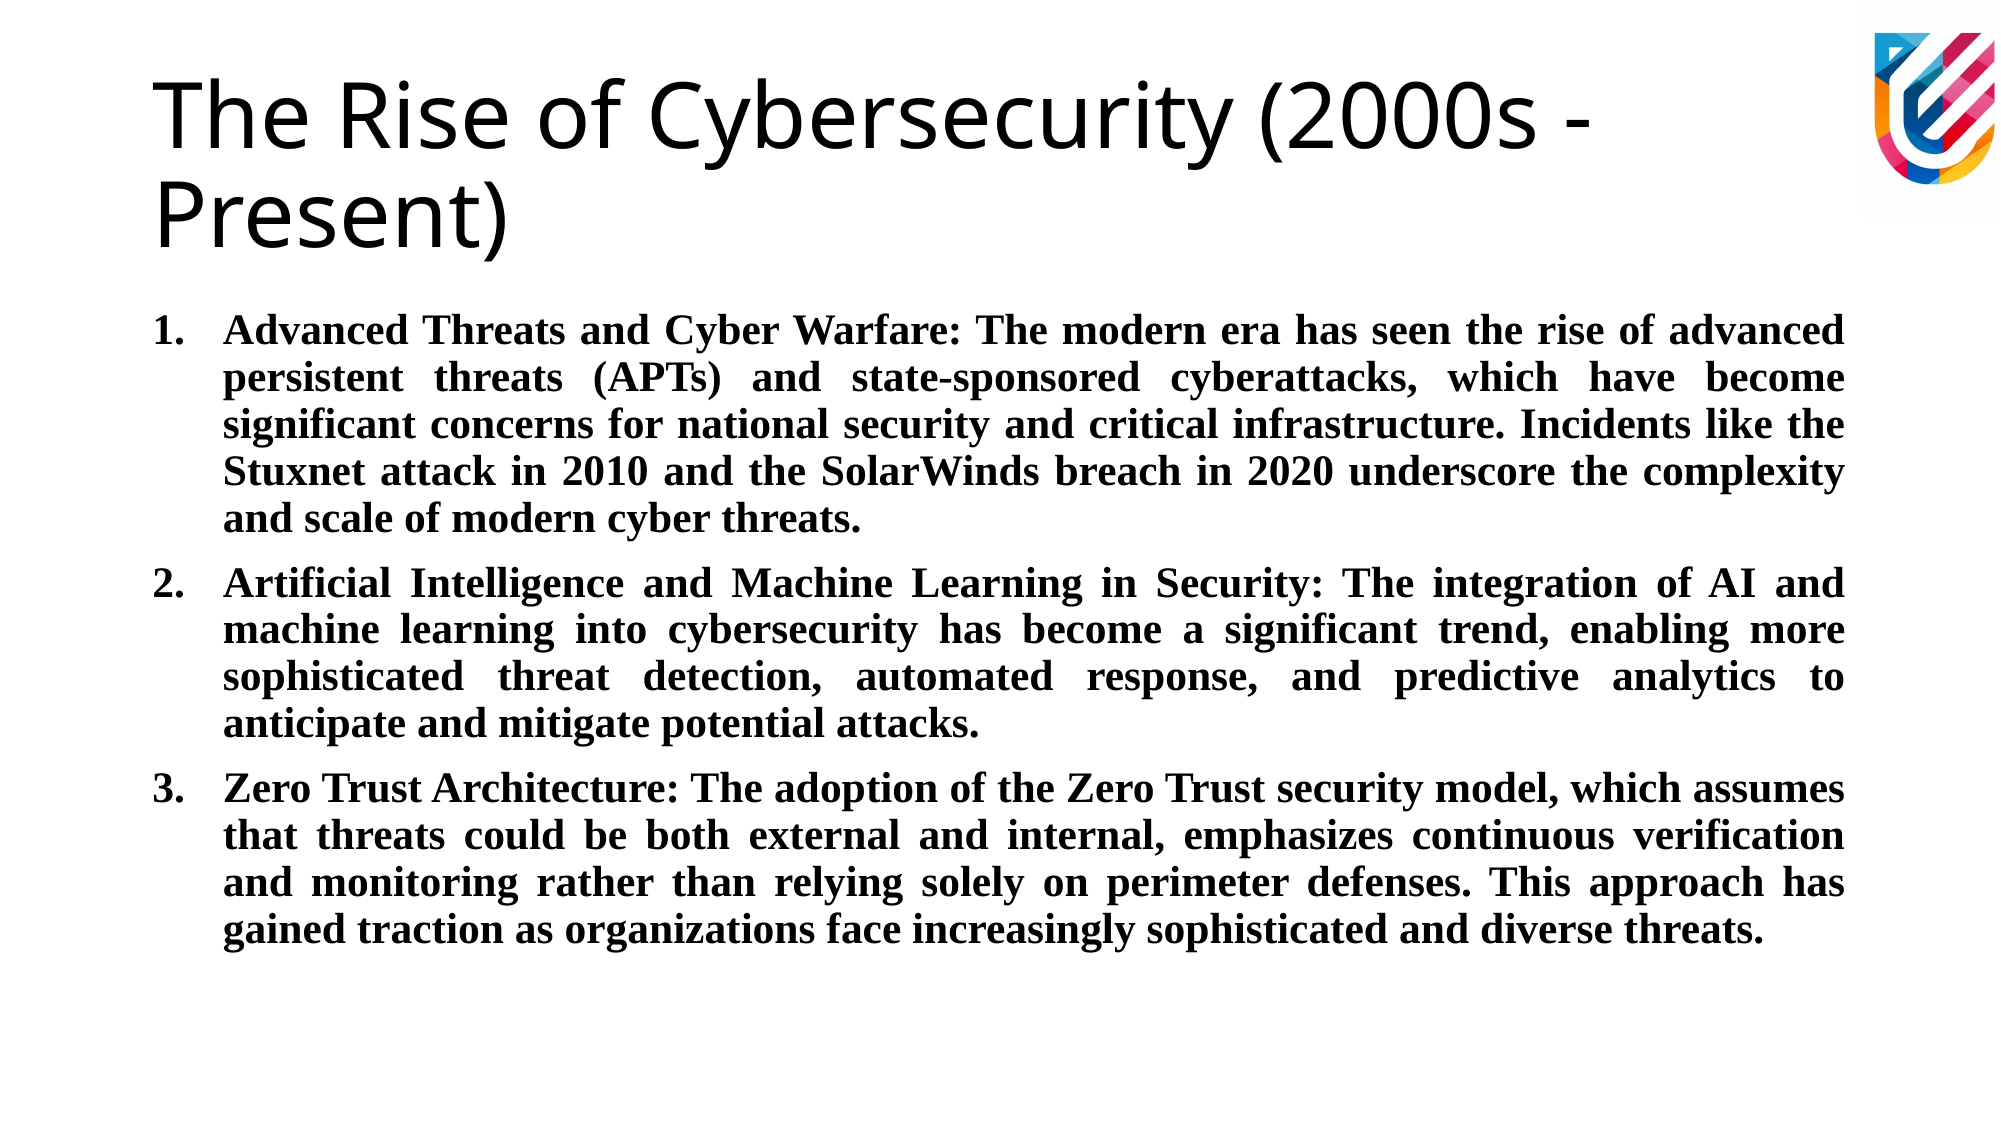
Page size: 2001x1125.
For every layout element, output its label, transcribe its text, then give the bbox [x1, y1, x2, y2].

title The Rise of Cybersecurity (2000s - Present) [137, 59, 1863, 278]
list Advanced Threats and Cyber Warfare: The modern era has seen the rise of advanced persistent threats (APTs) and state-sponsored cyberattacks, which have become significant concerns for national security and critical infrastructure. Incidents like the Stuxnet attack in 2010 and the SolarWinds breach in 2020 underscore the complexity and scale of modern cyber threats. Artificial Intelligence and Machine Learning in Security: The integration of AI and machine learning into cybersecurity has become a significant trend, enabling more sophisticated threat detection, automated response, and predictive analytics to anticipate and mitigate potential attacks. Zero Trust Architecture: The adoption of the Zero Trust security model, which assumes that threats could be both external and internal, emphasizes continuous verification and monitoring rather than relying solely on perimeter defenses. This approach has gained traction as organizations face increasingly sophisticated and diverse threats. [137, 299, 1863, 1014]
picture [1861, 0, 2000, 219]
